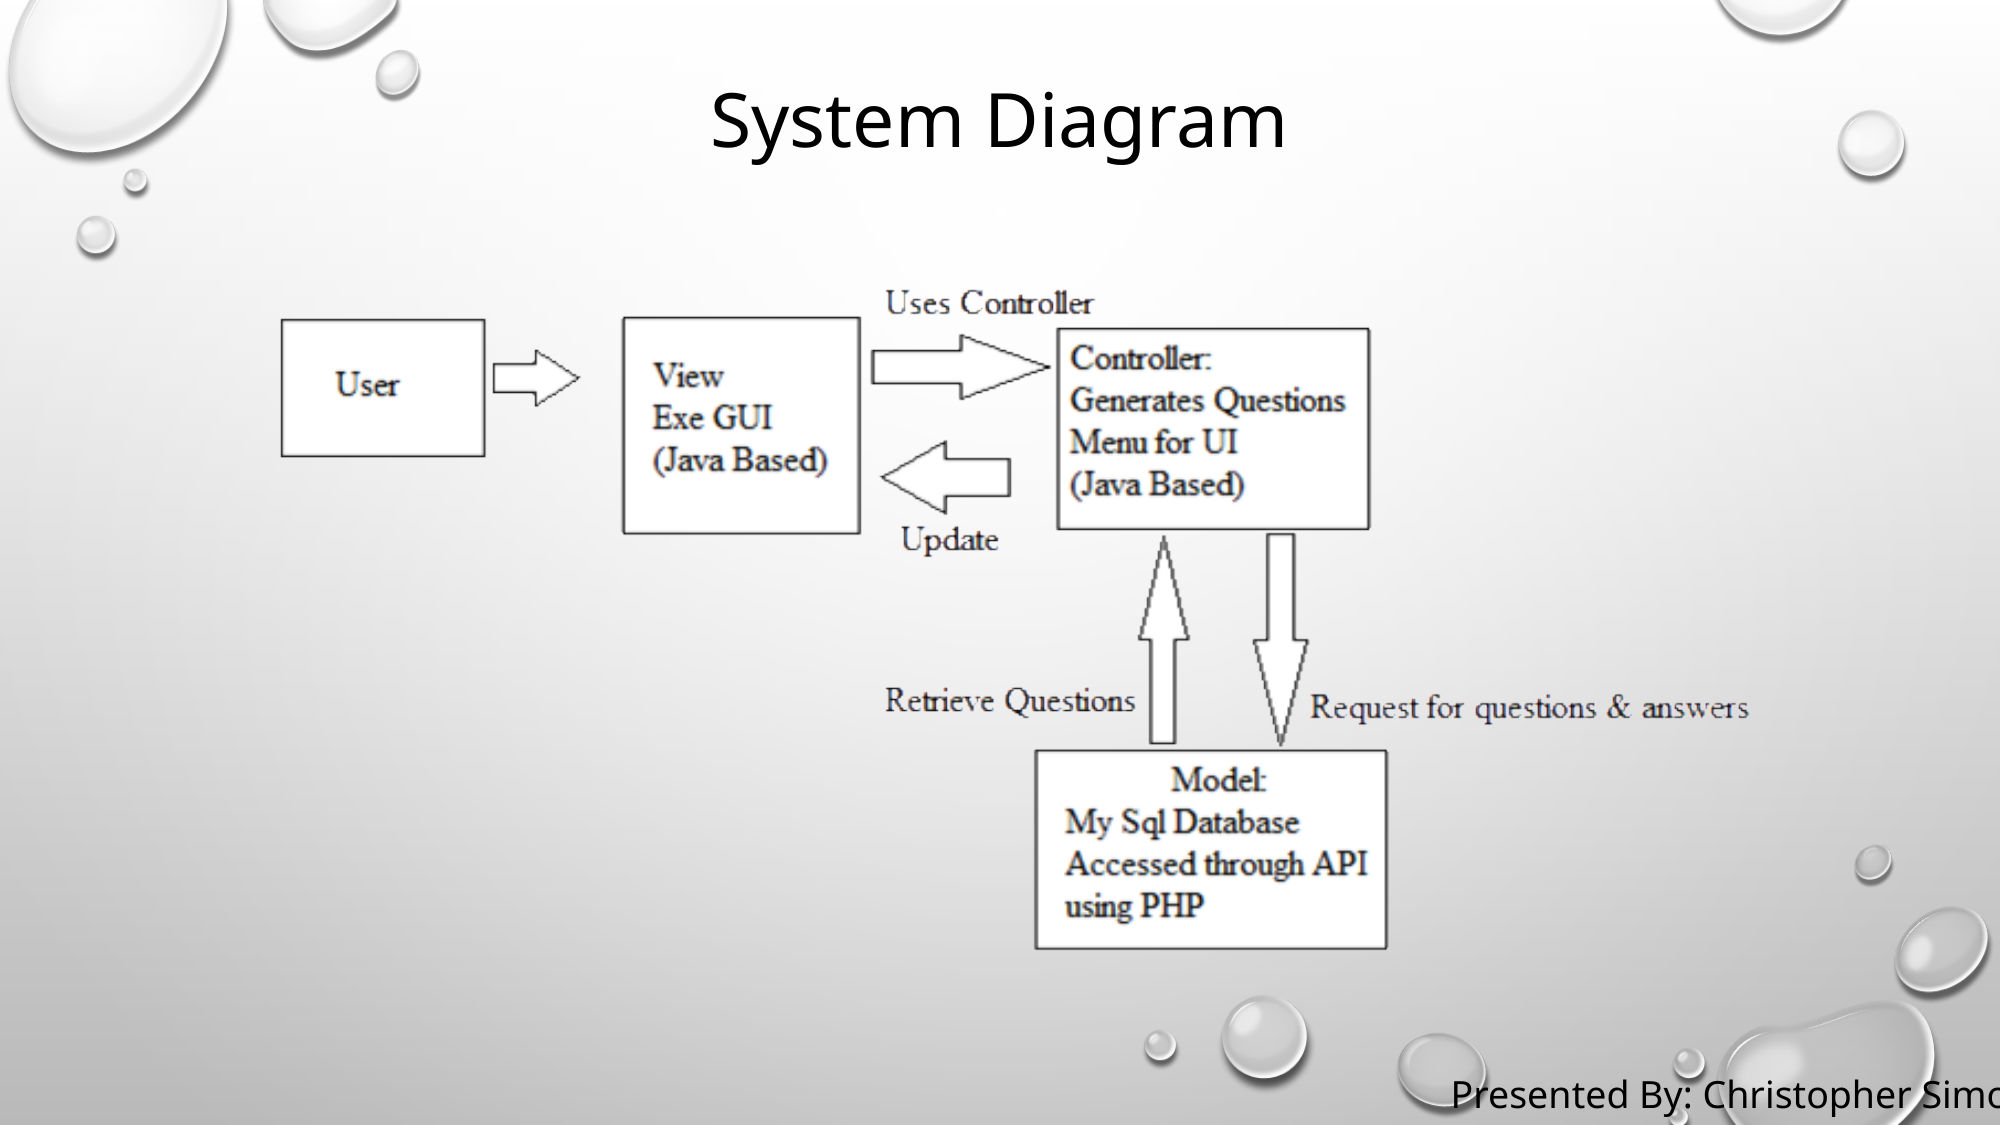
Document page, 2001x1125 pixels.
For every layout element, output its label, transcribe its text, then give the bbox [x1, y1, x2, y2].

text_box Presented By: Christopher Simon [1435, 1063, 2000, 1124]
title System Diagram [149, 0, 1851, 255]
picture [0, 0, 2000, 1125]
